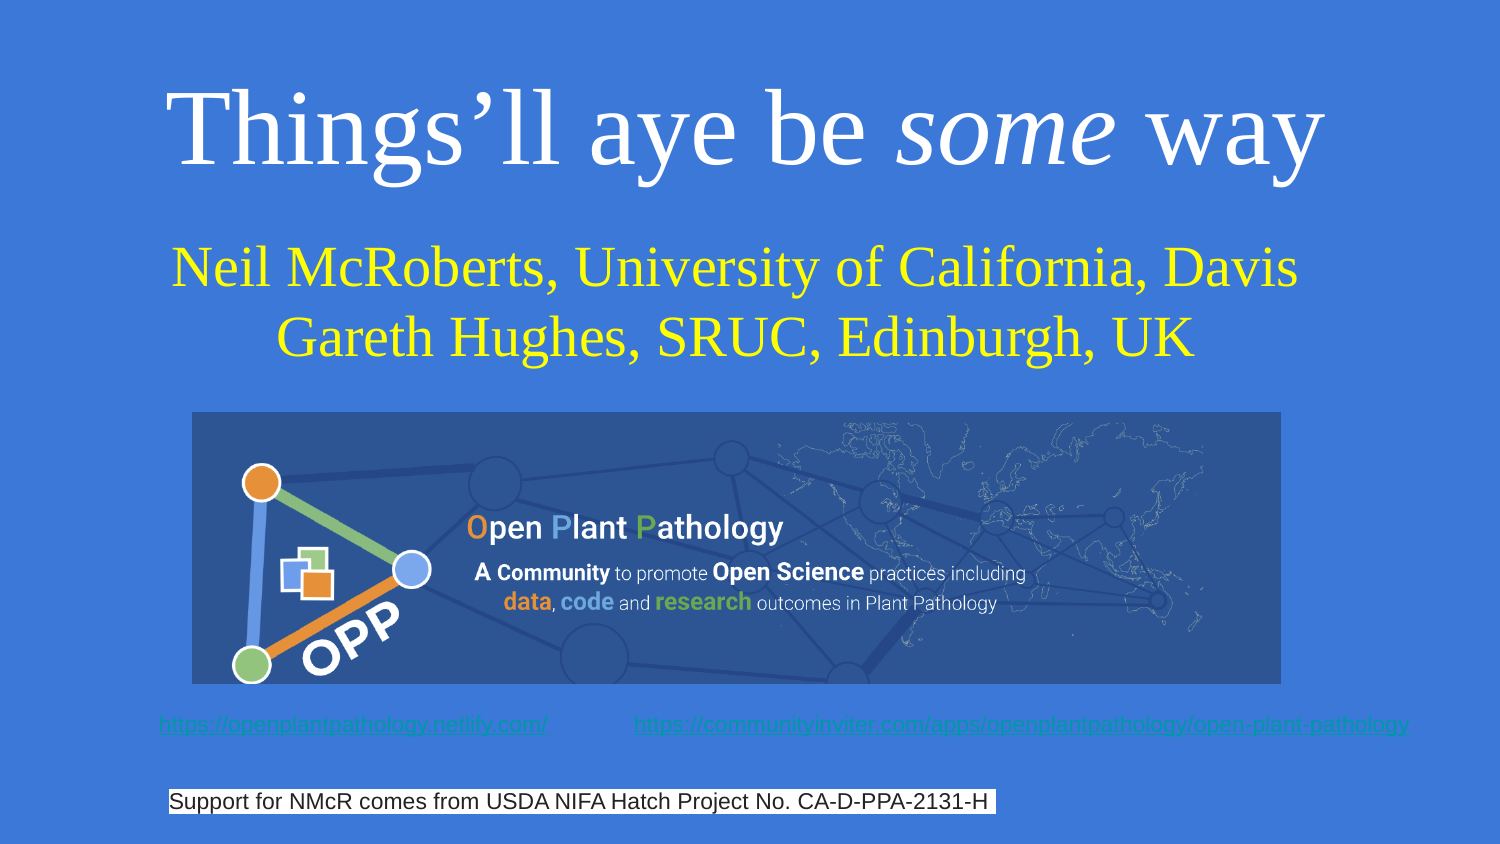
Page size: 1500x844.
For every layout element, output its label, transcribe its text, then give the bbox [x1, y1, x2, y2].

text_box https://communityinviter.com/apps/openplantpathology/open-plant-pathology [618, 694, 1445, 772]
title Things’ll aye be some way [46, 41, 1445, 379]
subtitle Neil McRoberts, University of California, Davis Gareth Hughes, SRUC, Edinburgh, UK [37, 213, 1436, 344]
text_box https://openplantpathology.netlify.com/ [144, 694, 618, 772]
picture [191, 411, 1281, 684]
text_box Support for NMcR comes from USDA NIFA Hatch Project No. CA-D-PPA-2131-H [153, 771, 1083, 830]
